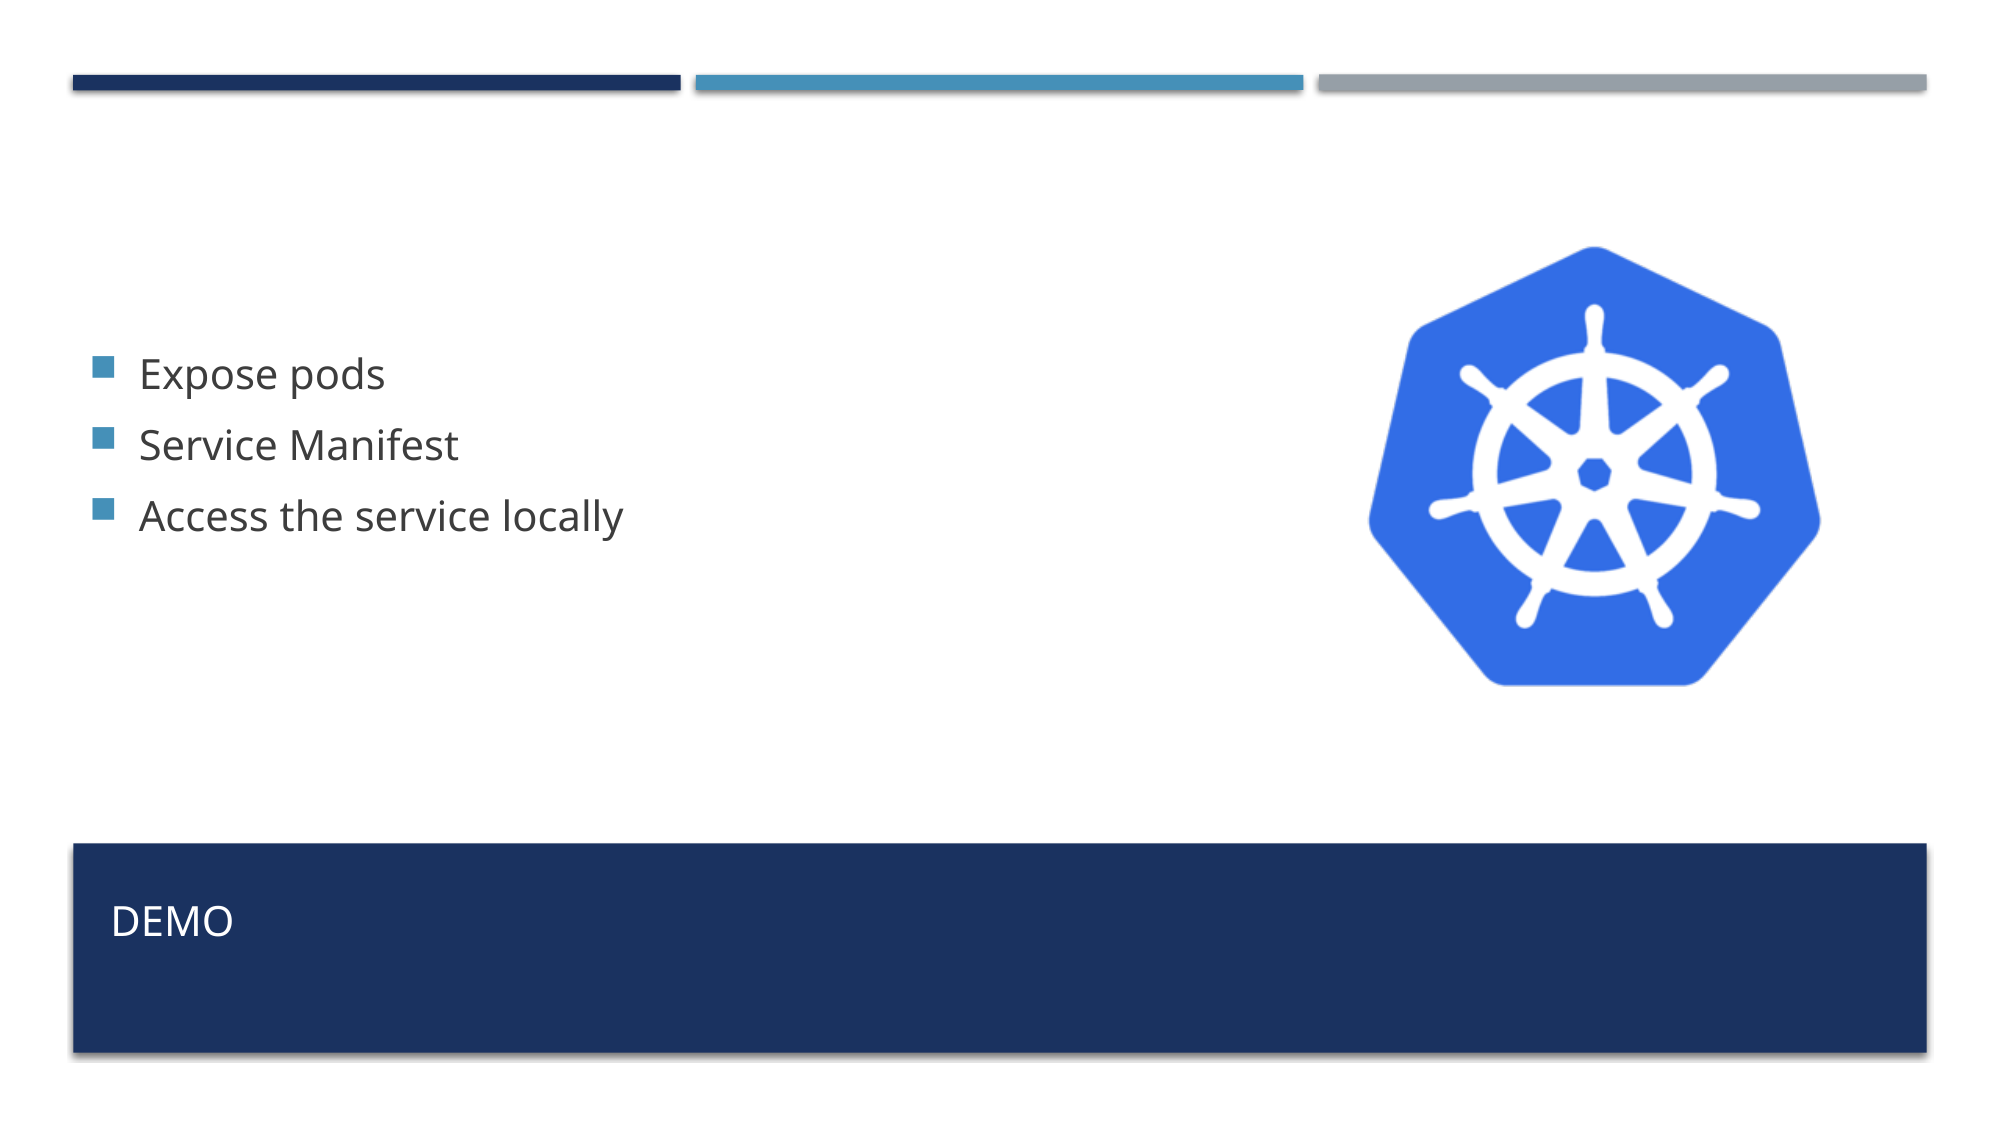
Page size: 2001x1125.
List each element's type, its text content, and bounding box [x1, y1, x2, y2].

picture [1120, 221, 2000, 715]
list Expose pods Service Manifest Access the service locally [73, 98, 1926, 789]
title Demo [95, 863, 901, 977]
